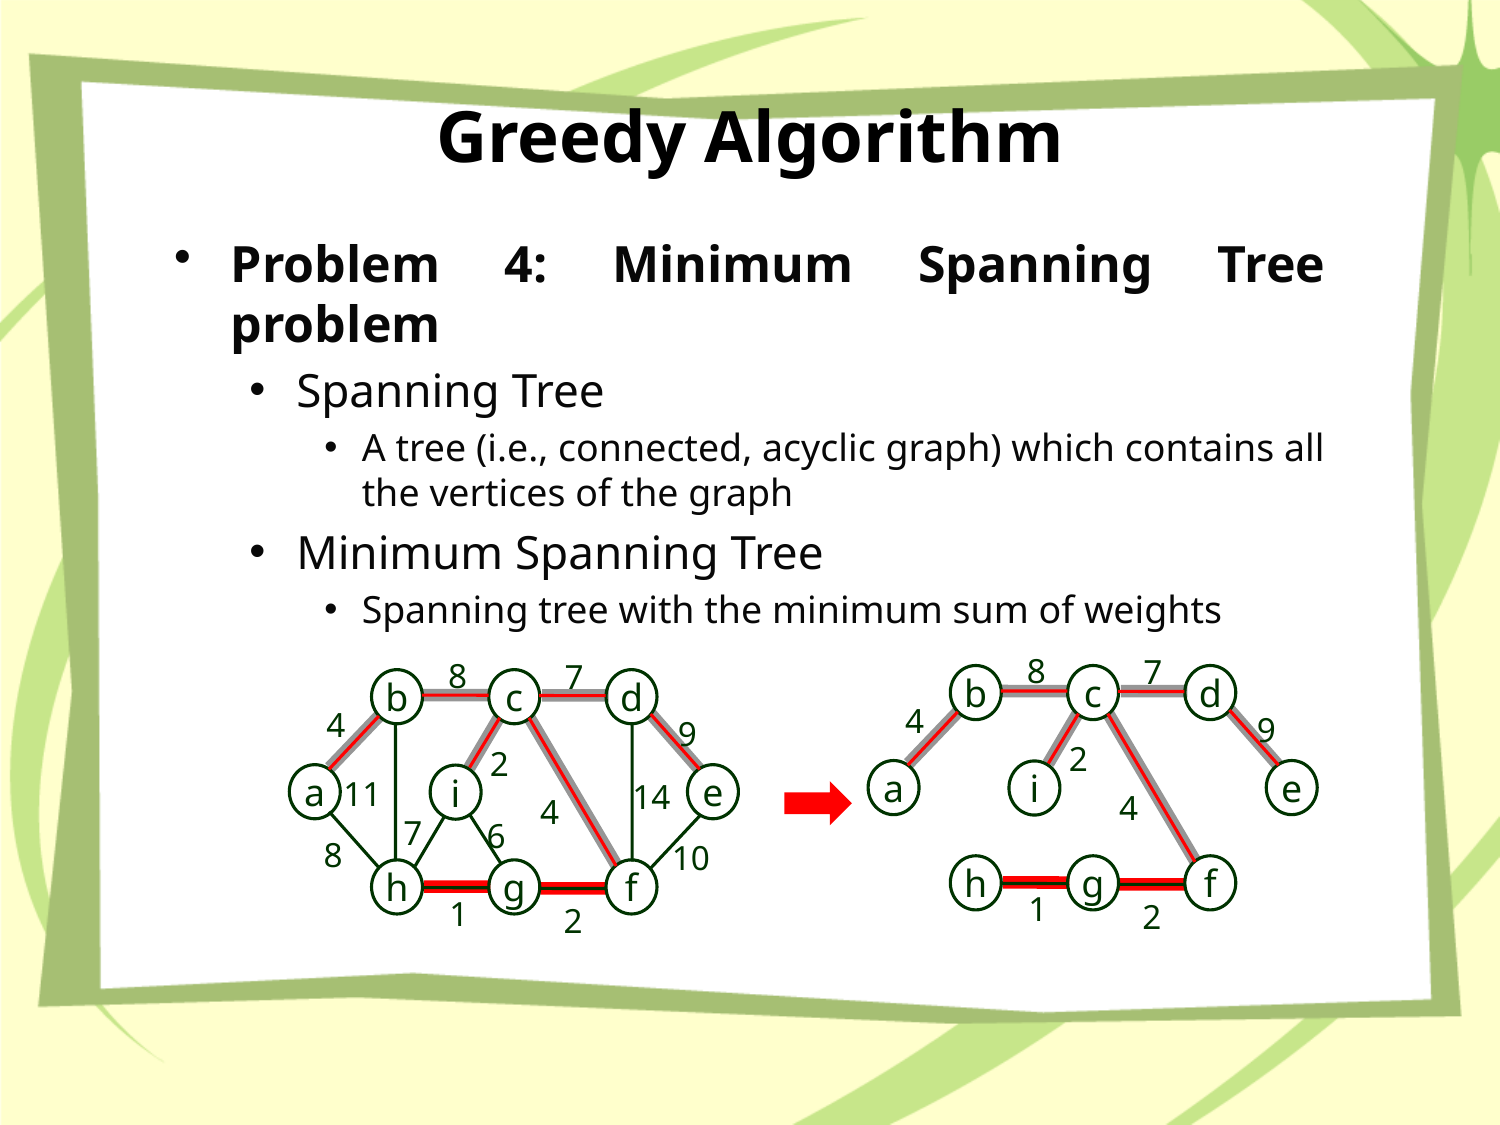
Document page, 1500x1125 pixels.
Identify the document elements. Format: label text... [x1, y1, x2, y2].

title Greedy Algorithm [75, 75, 1425, 194]
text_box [868, 643, 1318, 933]
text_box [289, 647, 739, 937]
text_box Problem 4: Minimum Spanning Tree problem Spanning Tree A tree (i.e., connected, acyclic graph) which contains all the vertices of the graph Minimum Spanning Tree Spanning tree with the minimum sum of weights [159, 224, 1341, 652]
text_box [784, 781, 852, 826]
picture [0, 0, 1500, 1125]
